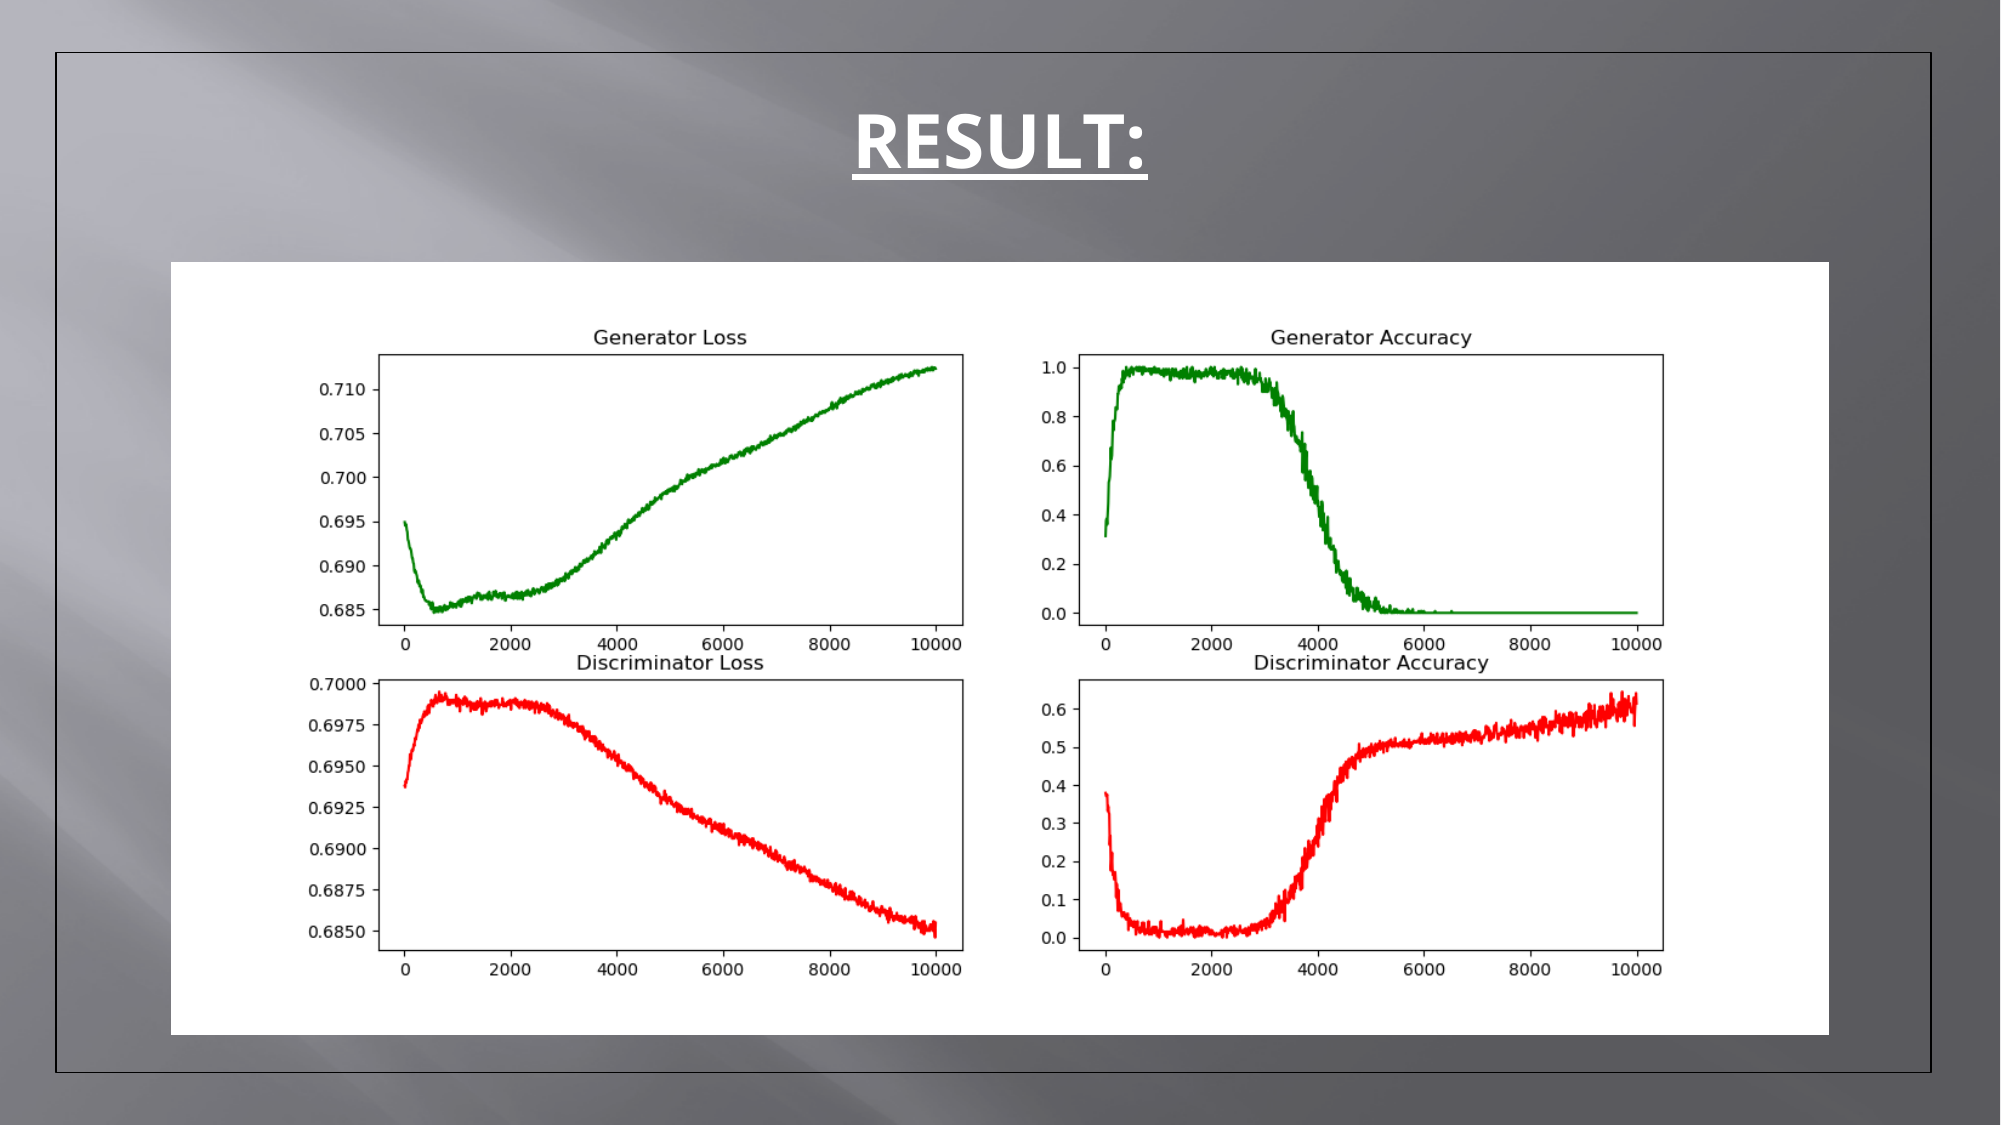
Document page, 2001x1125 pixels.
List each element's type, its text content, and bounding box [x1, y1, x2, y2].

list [171, 262, 1829, 1036]
title RESULT: [99, 45, 1900, 52]
text_box [56, 52, 1932, 1073]
